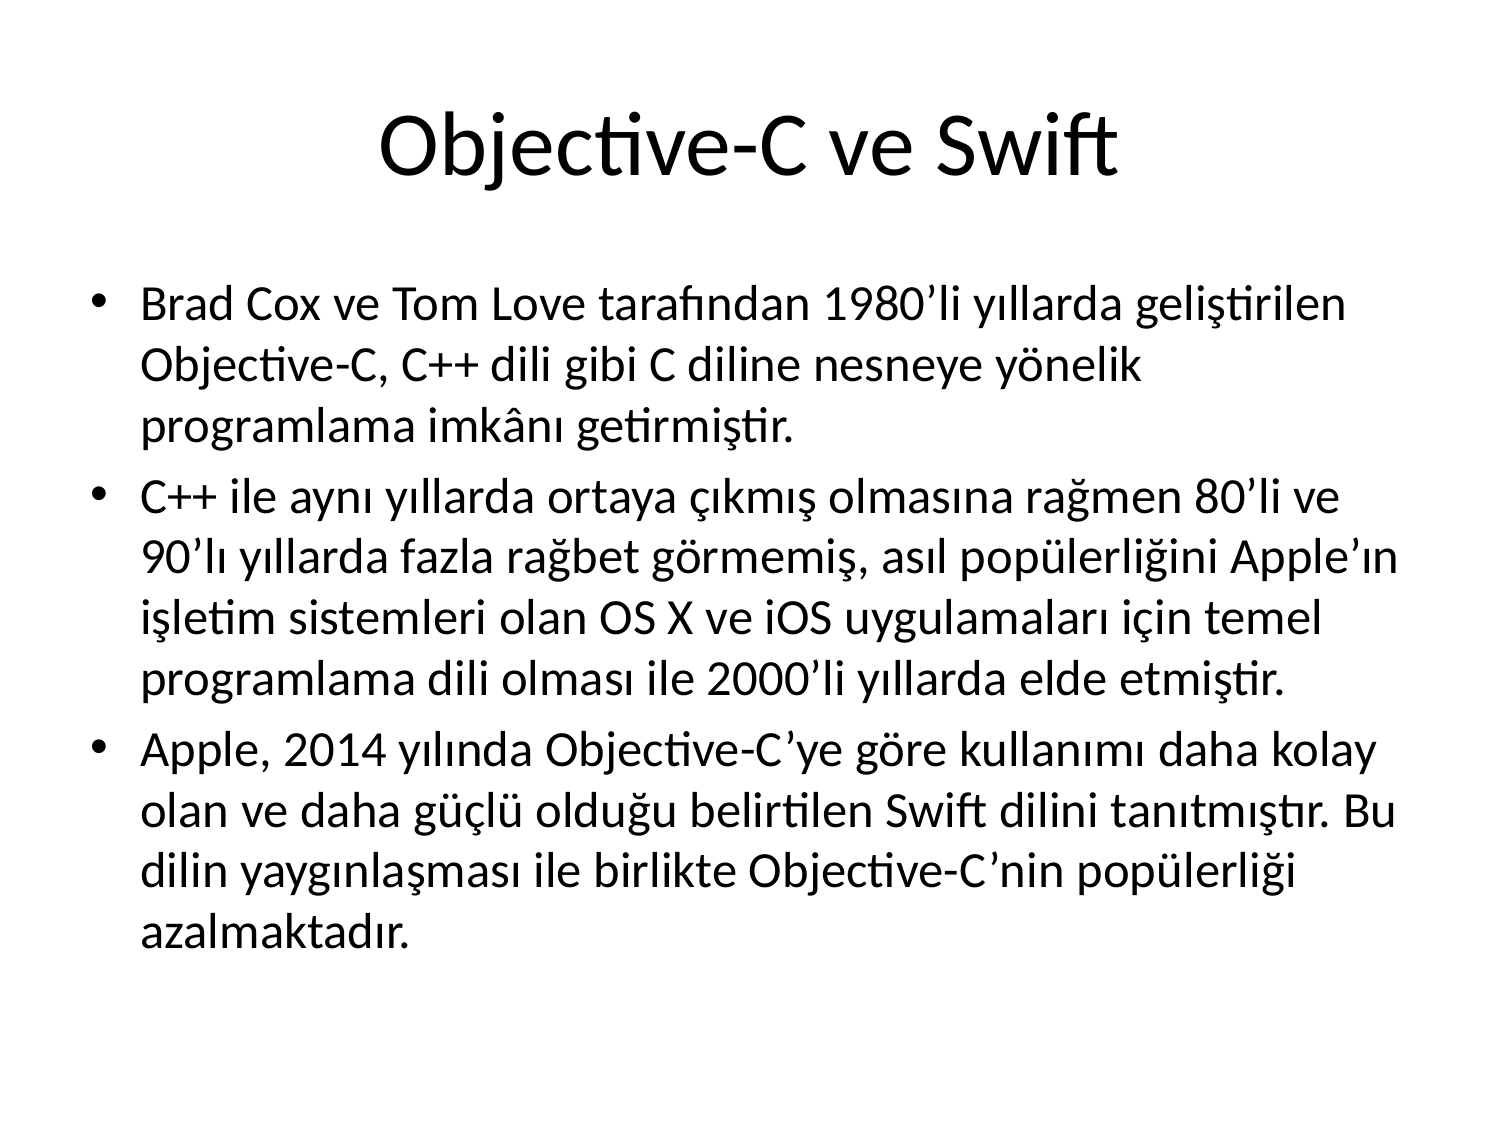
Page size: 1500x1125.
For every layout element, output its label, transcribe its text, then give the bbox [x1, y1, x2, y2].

title Objective-C ve Swift [75, 45, 1425, 233]
list Brad Cox ve Tom Love tarafından 1980’li yıllarda geliştirilen Objective-C, C++ dili gibi C diline nesneye yönelik programlama imkânı getirmiştir. C++ ile aynı yıllarda ortaya çıkmış olmasına rağmen 80’li ve 90’lı yıllarda fazla rağbet görmemiş, asıl popülerliğini Apple’ın işletim sistemleri olan OS X ve iOS uygulamaları için temel programlama dili olması ile 2000’li yıllarda elde etmiştir. Apple, 2014 yılında Objective-C’ye göre kullanımı daha kolay olan ve daha güçlü olduğu belirtilen Swift dilini tanıtmıştır. Bu dilin yaygınlaşması ile birlikte Objective-C’nin popülerliği azalmaktadır. [75, 262, 1425, 1005]
